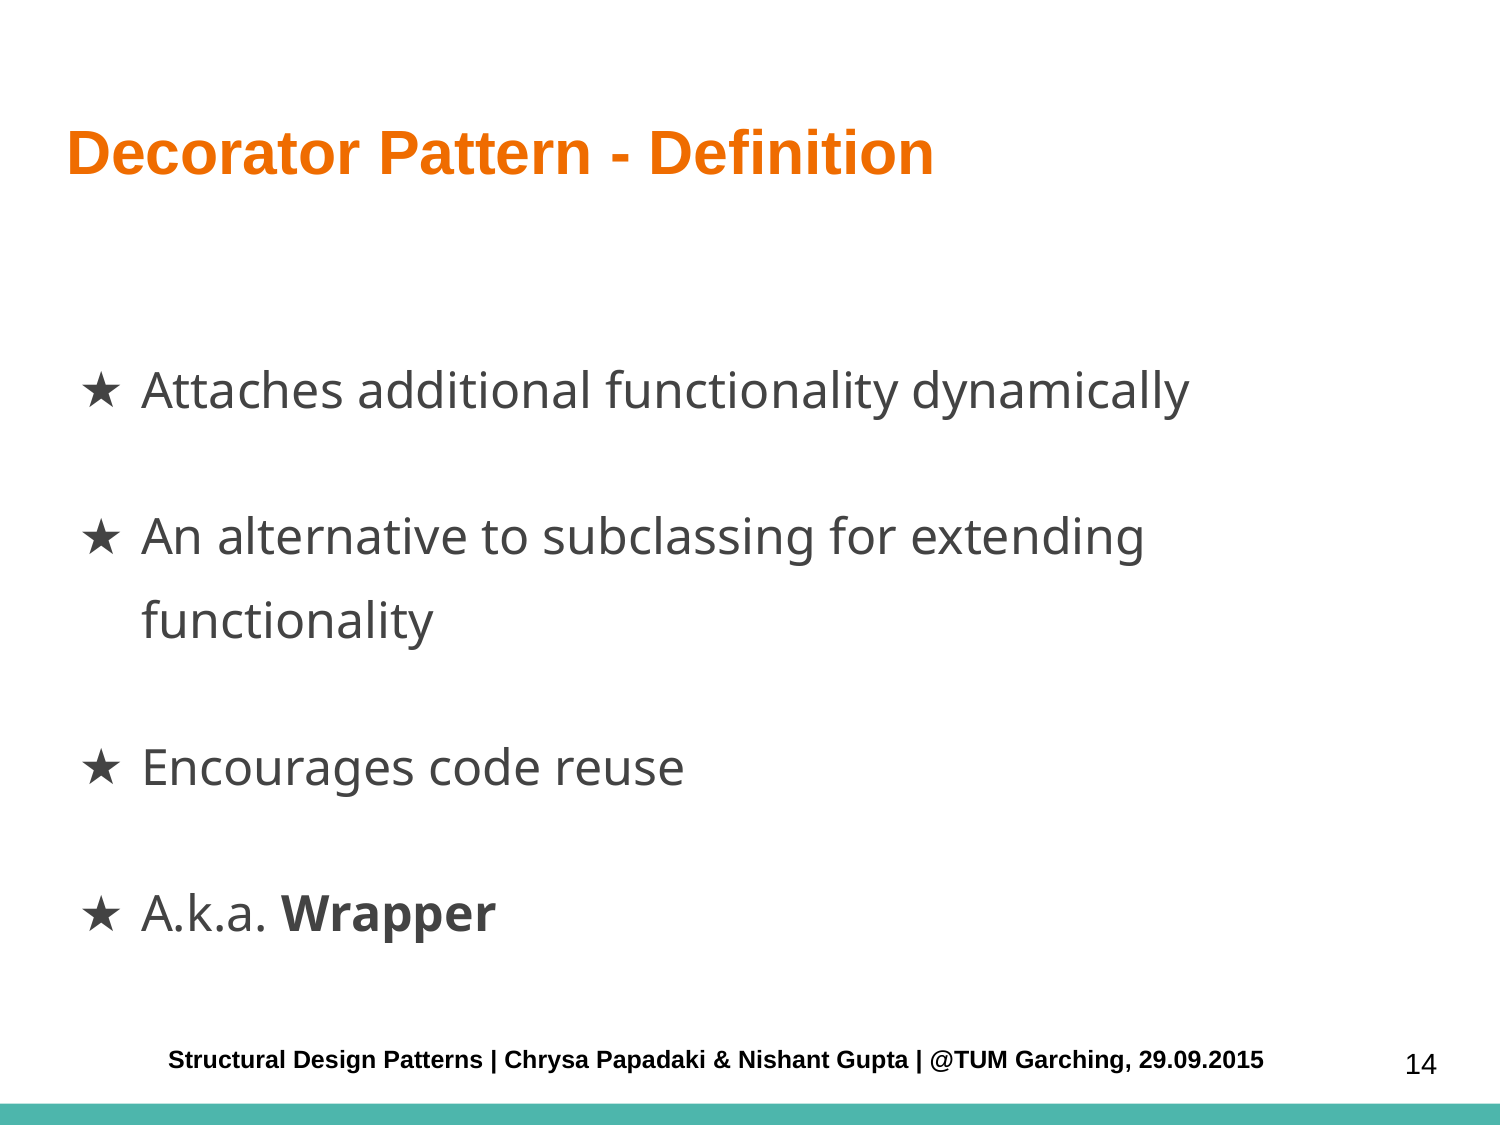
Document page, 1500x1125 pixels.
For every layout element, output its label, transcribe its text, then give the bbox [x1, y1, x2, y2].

list Attaches additional functionality dynamically An alternative to subclassing for extending functionality Encourages code reuse A.k.a. Wrapper [51, 276, 1449, 1000]
title Decorator Pattern - Definition [51, 97, 1449, 252]
slide_number ‹#› [1389, 1019, 1480, 1106]
text_box Structural Design Patterns | Chrysa Papadaki & Nishant Gupta | @TUM Garching, 29.09.2015 [0, 1028, 1422, 1098]
